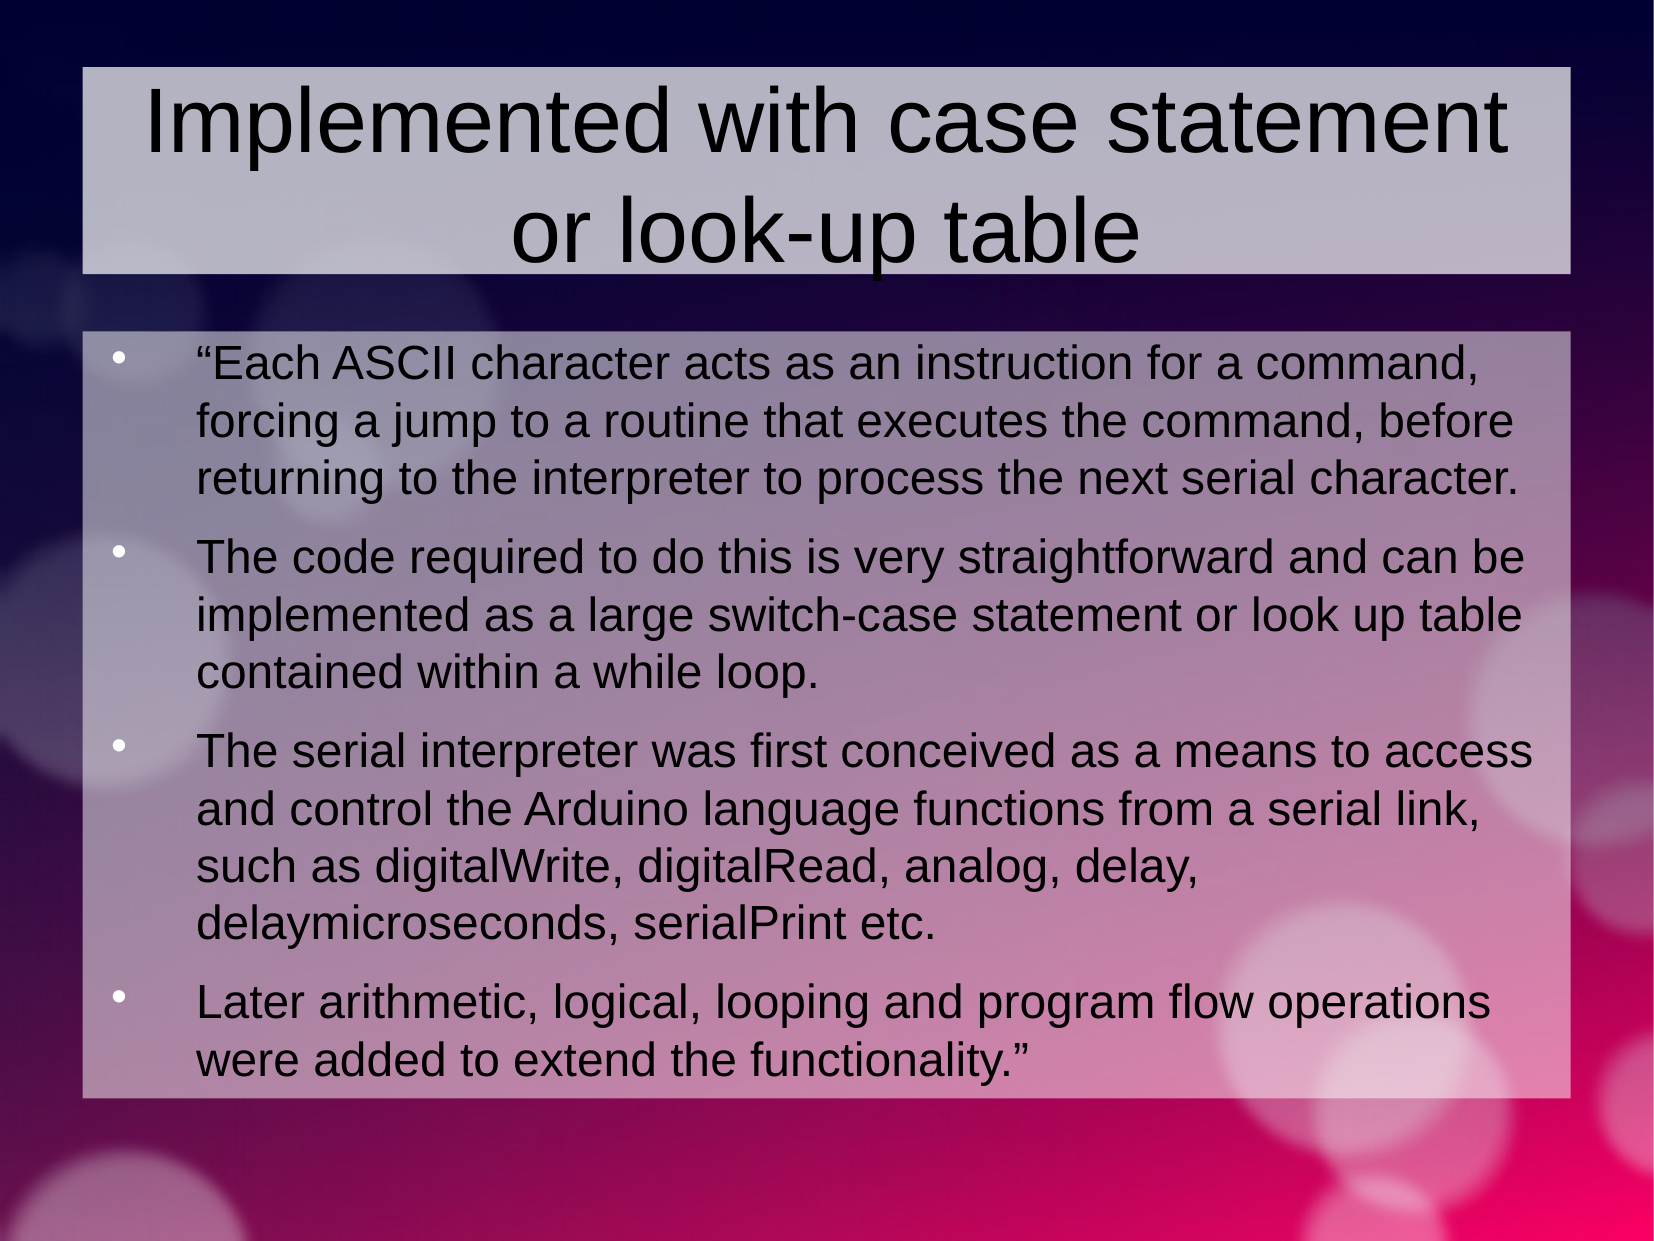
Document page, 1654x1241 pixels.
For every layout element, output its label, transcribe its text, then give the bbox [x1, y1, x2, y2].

text_box “Each ASCII character acts as an instruction for a command, forcing a jump to a routine that executes the command, before returning to the interpreter to process the next serial character. The code required to do this is very straightforward and can be implemented as a large switch-case statement or look up table contained within a while loop. The serial interpreter was first conceived as a means to access and control the Arduino language functions from a serial link, such as digitalWrite, digitalRead, analog, delay, delaymicroseconds, serialPrint etc. Later arithmetic, logical, looping and program flow operations were added to extend the functionality.” [82, 331, 1571, 1099]
text_box Implemented with case statement or look-up table [82, 67, 1571, 275]
picture [0, 0, 1654, 1241]
